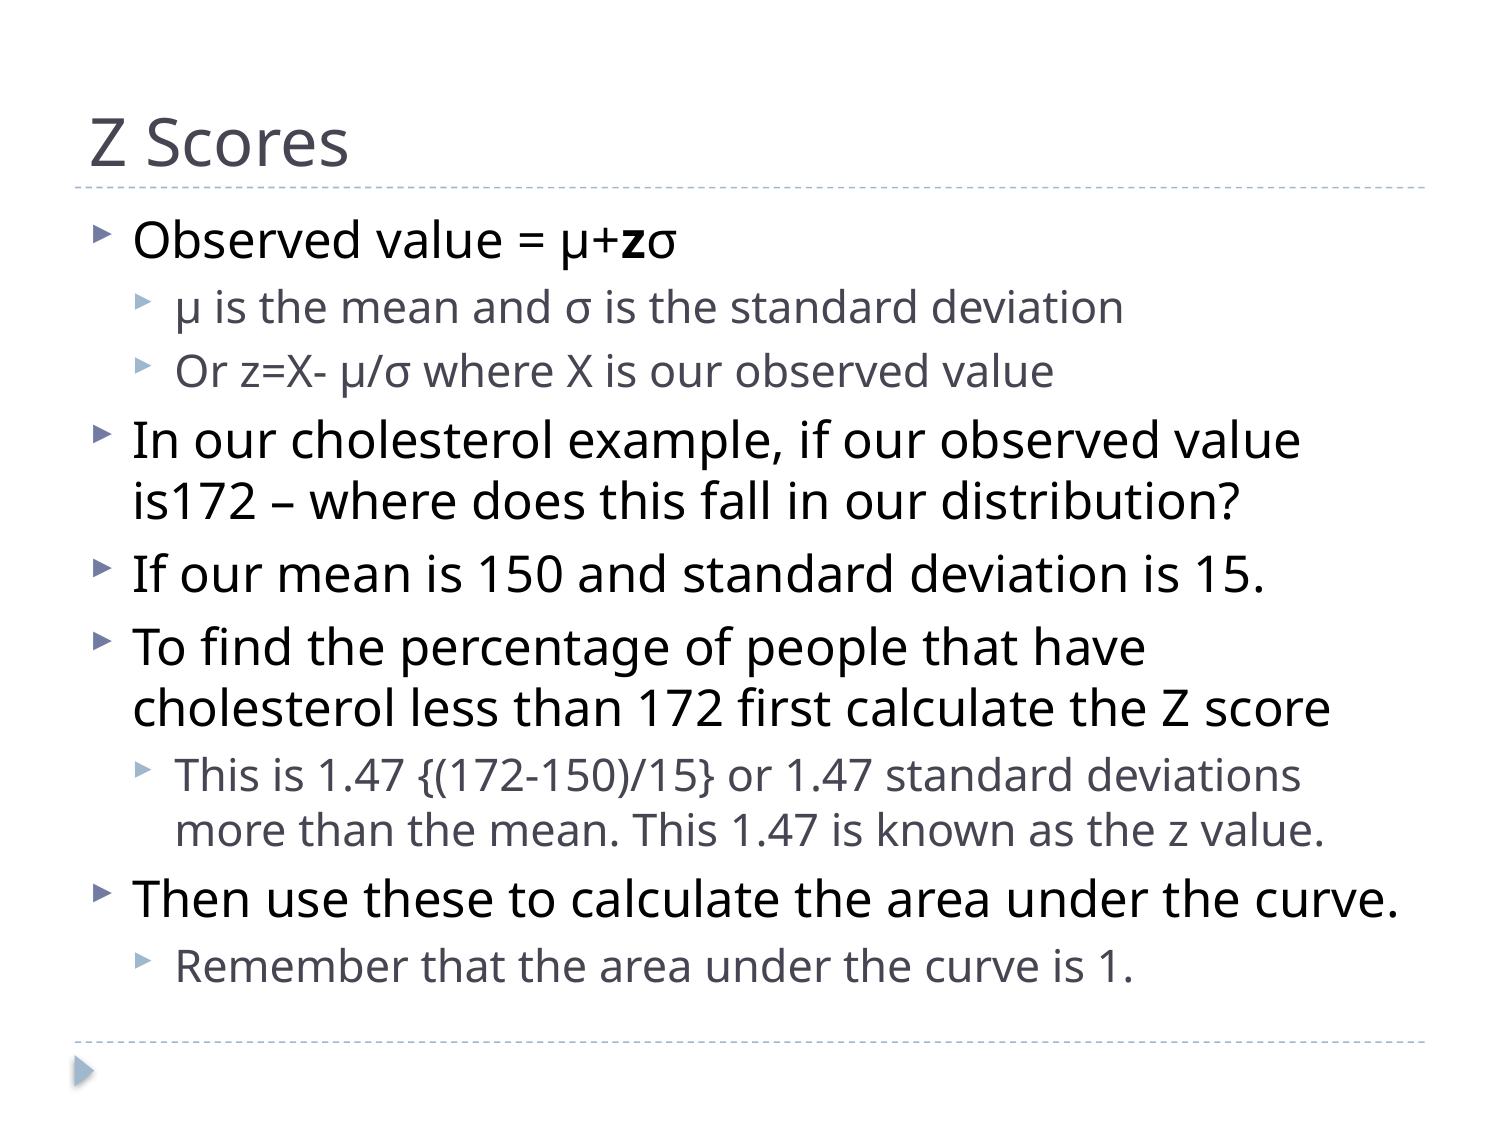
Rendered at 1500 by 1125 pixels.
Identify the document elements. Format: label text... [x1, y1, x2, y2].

title Z Scores [75, 24, 1425, 188]
list Observed value = µ+zσ µ is the mean and σ is the standard deviation Or z=X- µ/σ where X is our observed value In our cholesterol example, if our observed value is172 – where does this fall in our distribution? If our mean is 150 and standard deviation is 15. To find the percentage of people that have cholesterol less than 172 first calculate the Z score This is 1.47 {(172-150)/15} or 1.47 standard deviations more than the mean. This 1.47 is known as the z value. Then use these to calculate the area under the curve. Remember that the area under the curve is 1. [75, 200, 1425, 1010]
